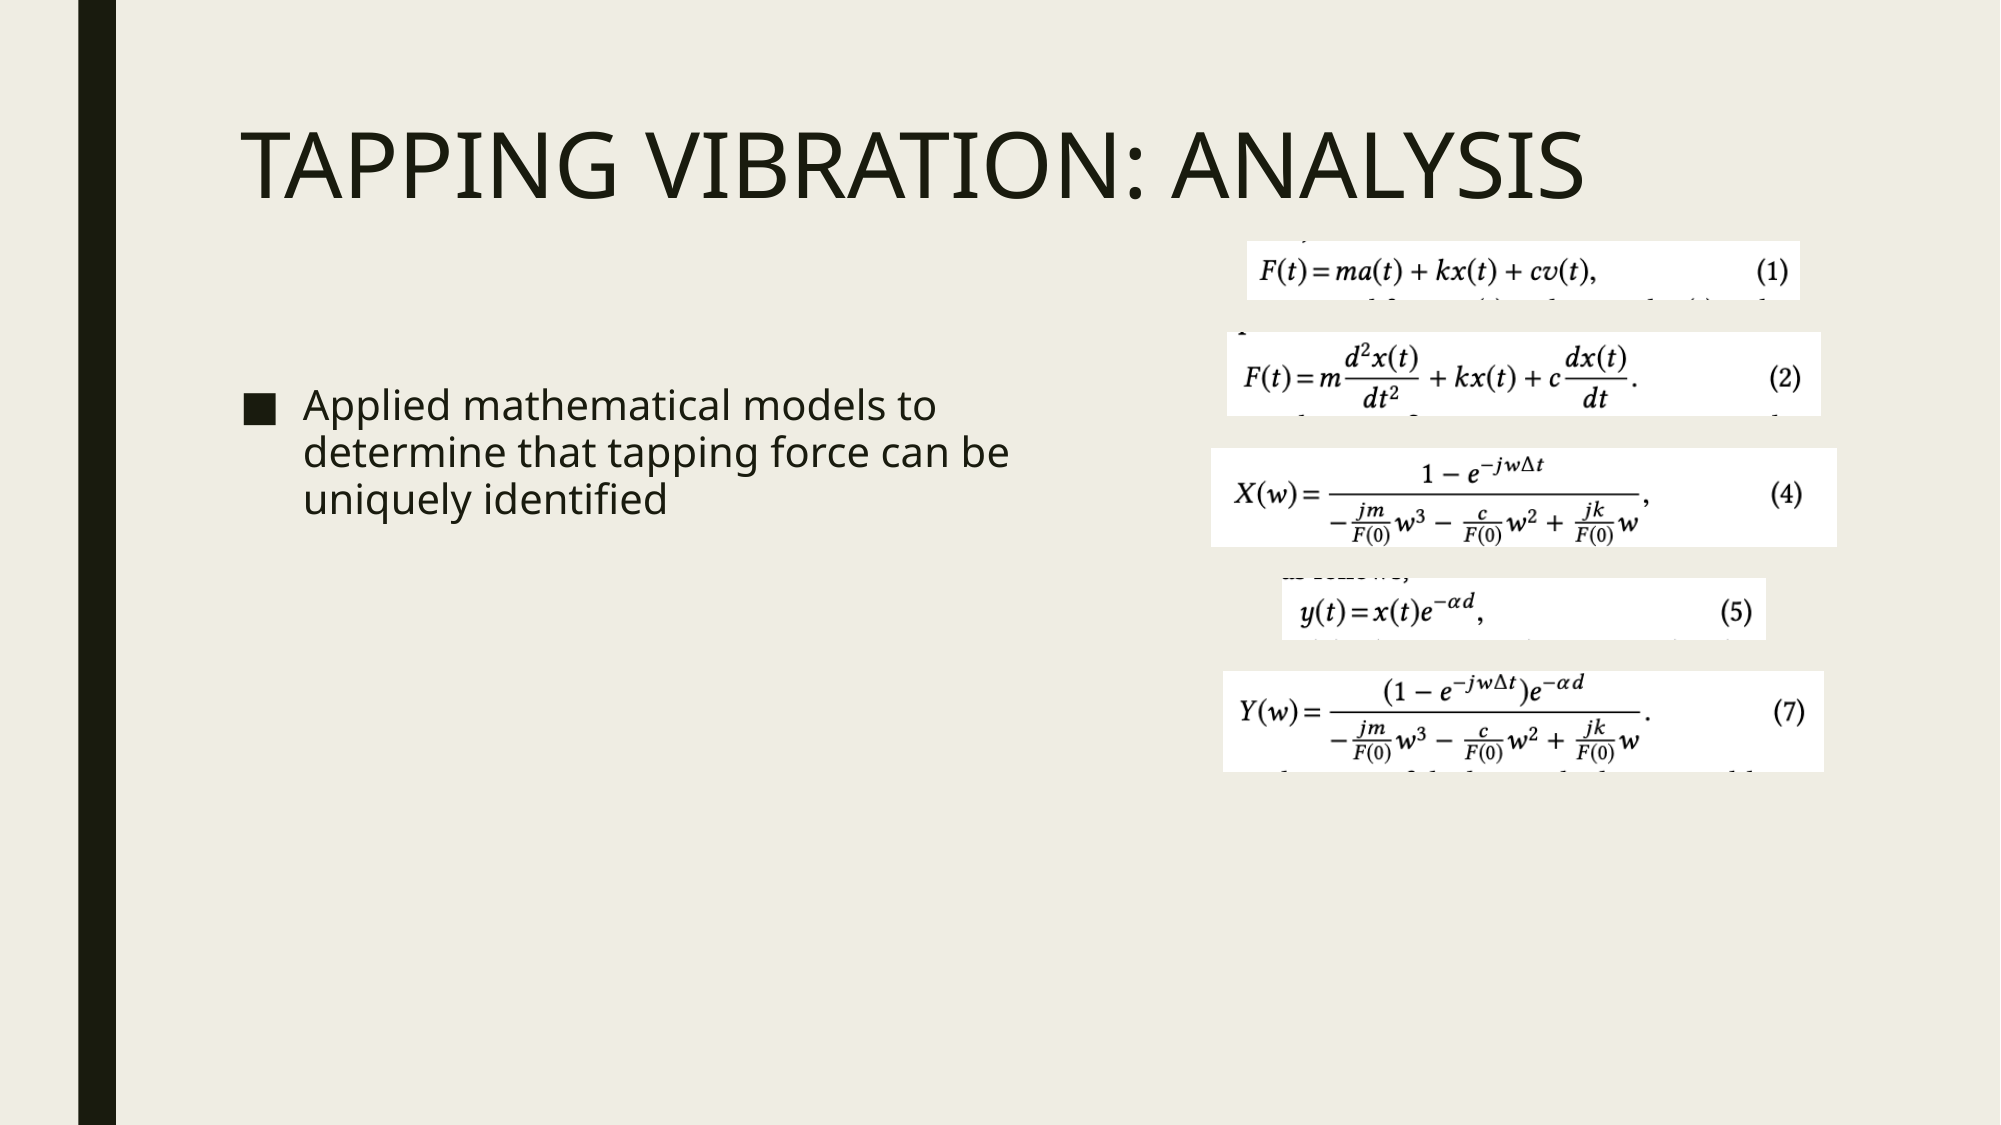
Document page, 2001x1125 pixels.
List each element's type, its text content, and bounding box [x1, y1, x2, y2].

picture [1247, 241, 1800, 300]
picture [1211, 448, 1837, 547]
picture [1223, 671, 1824, 772]
title TAPPING VIBRATION: ANALYSIS [225, 112, 1800, 357]
picture [1282, 578, 1766, 640]
list Applied mathematical models to determine that tapping force can be uniquely identified [225, 375, 1158, 963]
picture [1227, 332, 1821, 416]
